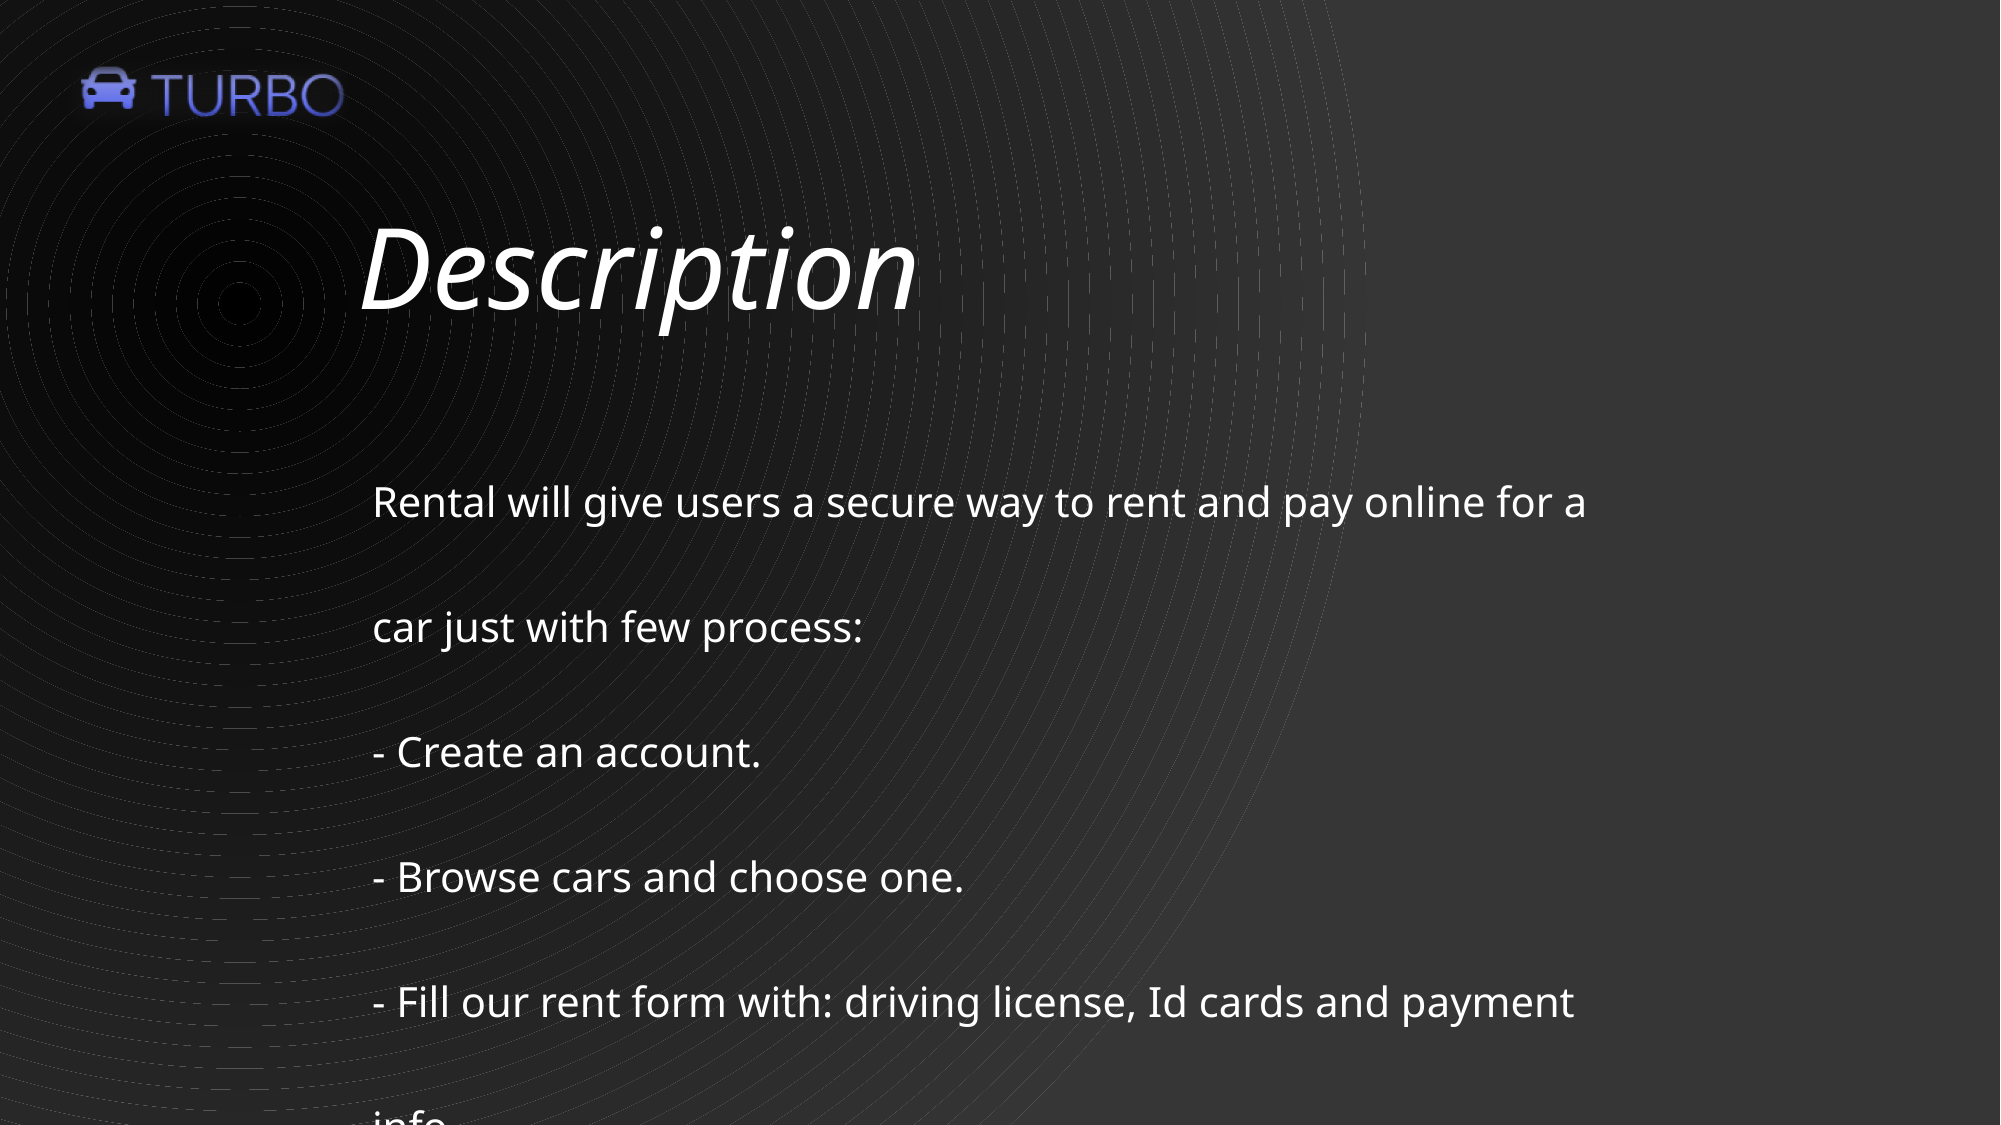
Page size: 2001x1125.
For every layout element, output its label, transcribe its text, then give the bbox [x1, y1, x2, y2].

picture [57, 51, 358, 137]
text_box Rental will give users a secure way to rent and pay online for a car just with few process: - Create an account. - Browse cars and choose one. - Fill our rent form with: driving license, Id cards and payment info. [357, 393, 1609, 1125]
text_box Description [337, 189, 942, 339]
